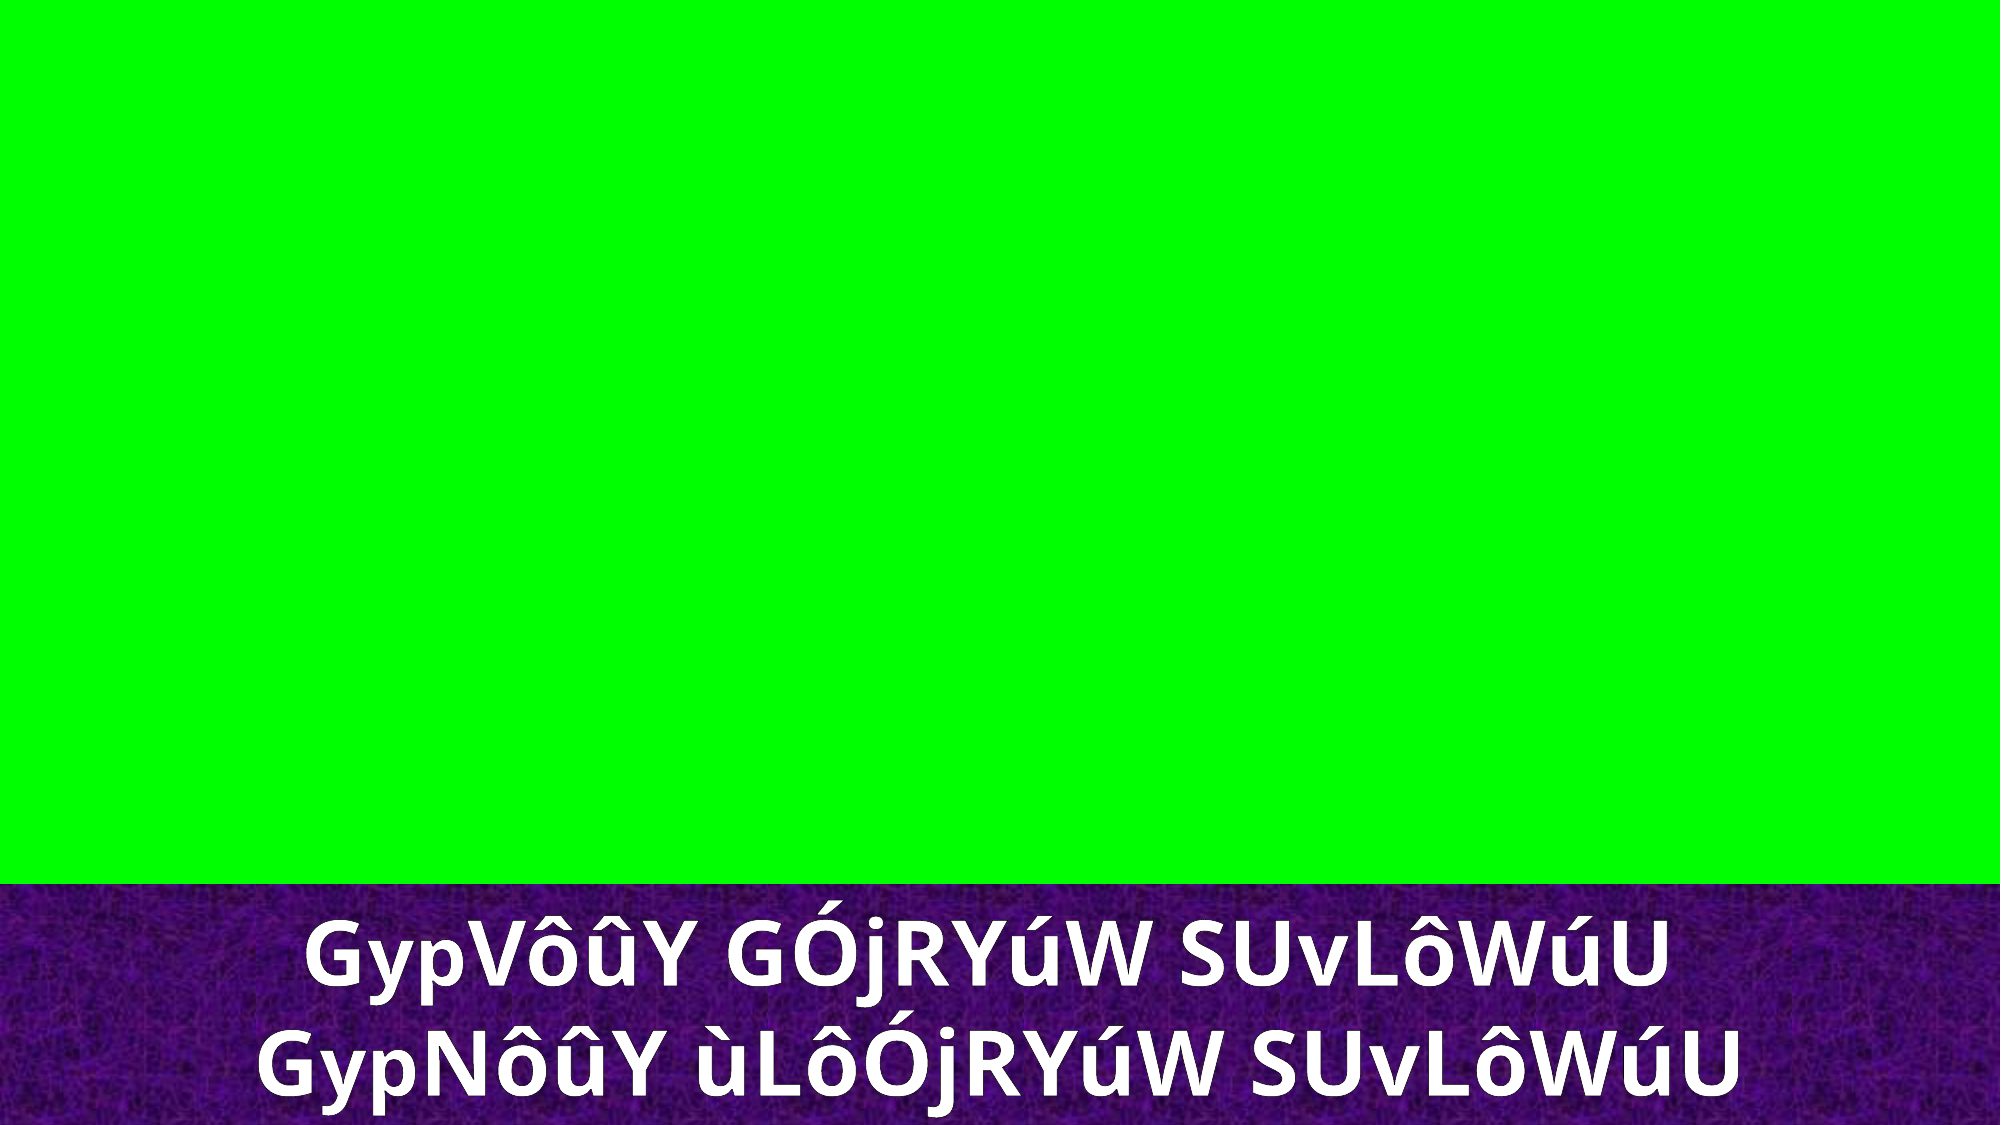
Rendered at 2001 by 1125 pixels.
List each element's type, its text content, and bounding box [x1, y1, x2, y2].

text_box GypVôûY GÓjRYúW SUvLôWúU GypNôûY ùLôÓjRYúW SUvLôWúU [0, 886, 2000, 1122]
